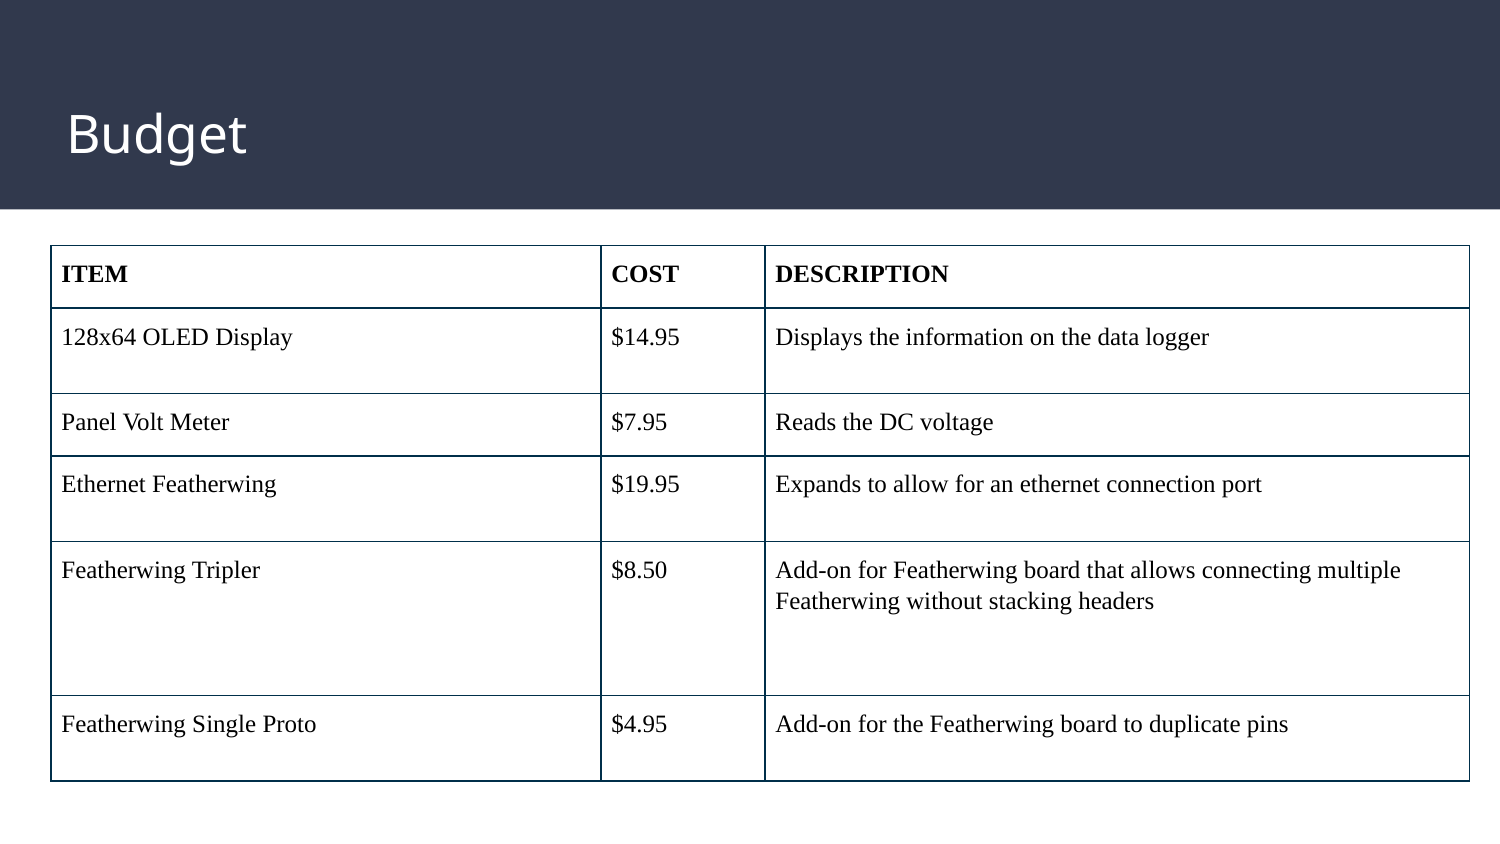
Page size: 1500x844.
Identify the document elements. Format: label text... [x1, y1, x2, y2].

table_header ITEM [52, 246, 600, 307]
table_cell Displays the information on the data logger [766, 309, 1469, 393]
table_cell Add-on for the Featherwing board to duplicate pins [766, 696, 1469, 780]
table_cell 128x64 OLED Display [52, 309, 600, 393]
table_cell $8.50 [602, 542, 764, 695]
table_cell Reads the DC voltage [766, 394, 1469, 455]
title Budget [51, 82, 1449, 185]
table_cell Ethernet Featherwing [52, 457, 600, 541]
table_cell $14.95 [602, 309, 764, 393]
table_cell $19.95 [602, 457, 764, 541]
table_cell $4.95 [602, 696, 764, 780]
table_cell Featherwing Single Proto [52, 696, 600, 780]
table_header COST [602, 246, 764, 307]
table_cell Expands to allow for an ethernet connection port [766, 457, 1469, 541]
table_cell Featherwing Tripler [52, 542, 600, 695]
table_cell Add-on for Featherwing board that allows connecting multiple Featherwing without stacking headers [766, 542, 1469, 695]
table_header DESCRIPTION [766, 246, 1469, 307]
table_cell Panel Volt Meter [52, 394, 600, 455]
table_cell $7.95 [602, 394, 764, 455]
